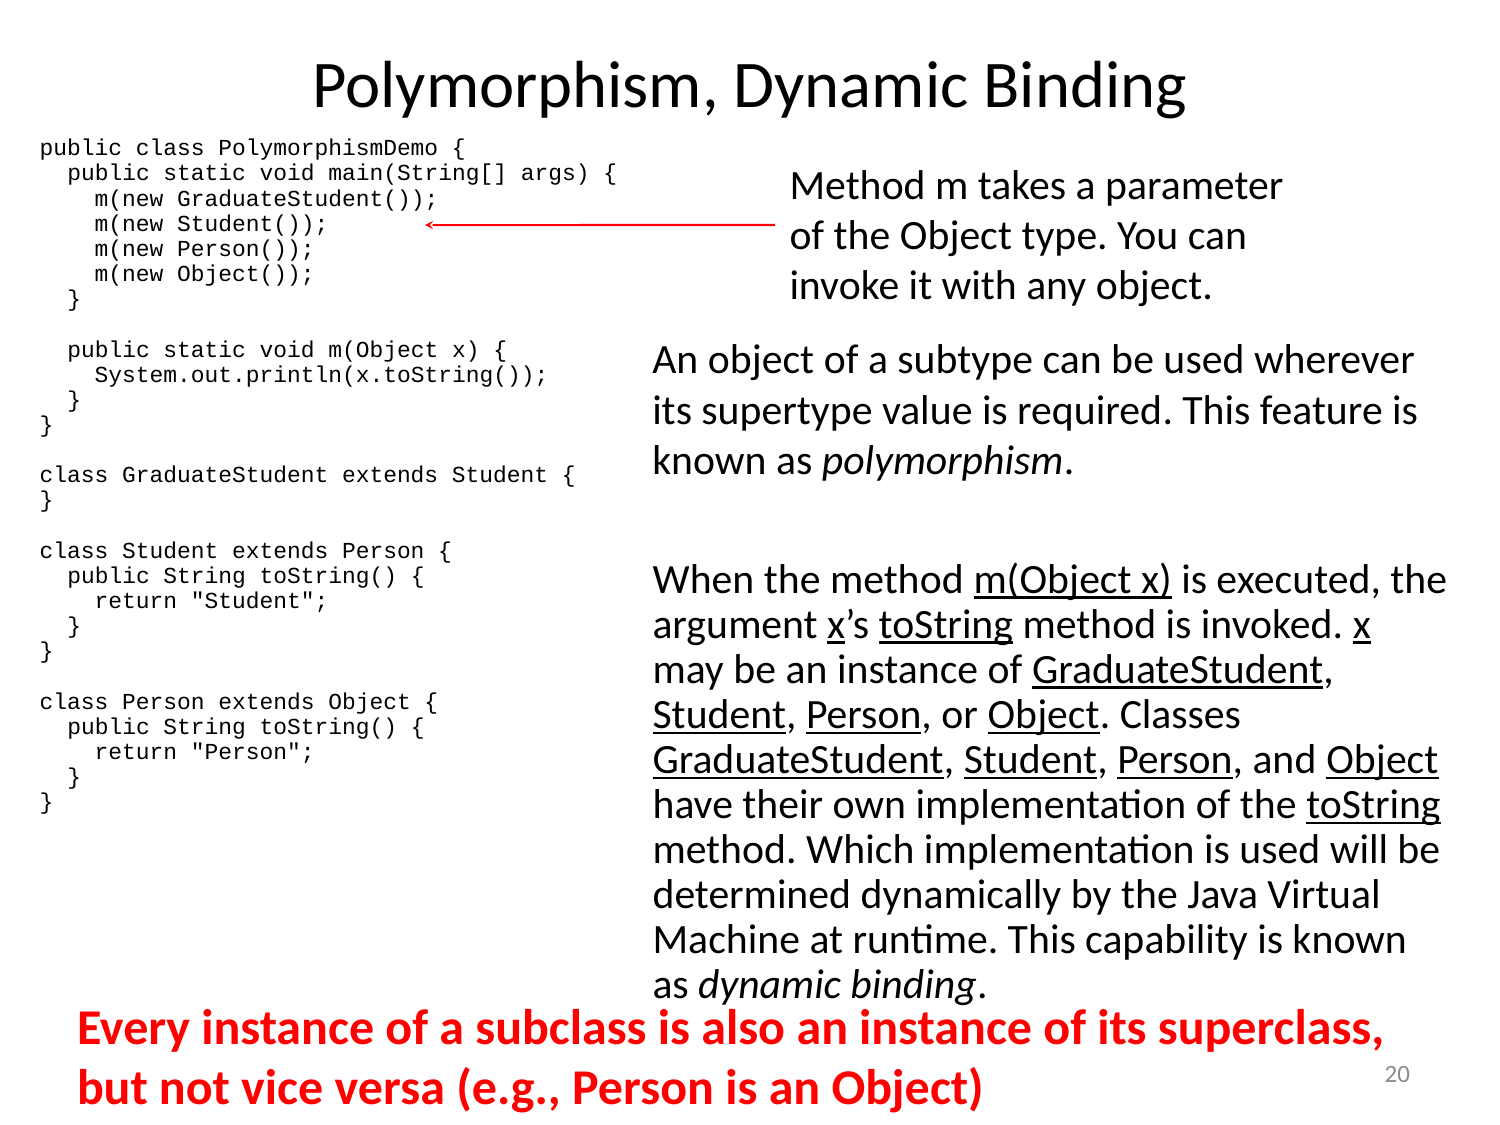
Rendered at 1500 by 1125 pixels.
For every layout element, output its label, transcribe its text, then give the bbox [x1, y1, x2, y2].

text_box When the method m(Object x) is executed, the argument x’s toString method is invoked. x may be an instance of GraduateStudent, Student, Person, or Object. Classes GraduateStudent, Student, Person, and Object have their own implementation of the toString method. Which implementation is used will be determined dynamically by the Java Virtual Machine at runtime. This capability is known as dynamic binding. [637, 549, 1463, 1025]
text_box Method m takes a parameter of the Object type. You can invoke it with any object. [774, 149, 1313, 315]
text_box public class PolymorphismDemo { public static void main(String[] args) { m(new GraduateStudent()); m(new Student()); m(new Person()); m(new Object()); } public static void m(Object x) { System.out.println(x.toString()); } } class GraduateStudent extends Student { } class Student extends Person { public String toString() { return "Student"; } } class Person extends Object { public String toString() { return "Person"; } } [24, 137, 638, 820]
title Polymorphism, Dynamic Binding [75, 0, 1425, 175]
text_box An object of a subtype can be used wherever its supertype value is required. This feature is known as polymorphism. [637, 324, 1475, 490]
text_box Every instance of a subclass is also an instance of its superclass, but not vice versa (e.g., Person is an Object) [62, 987, 1425, 1123]
text_box [424, 220, 775, 230]
